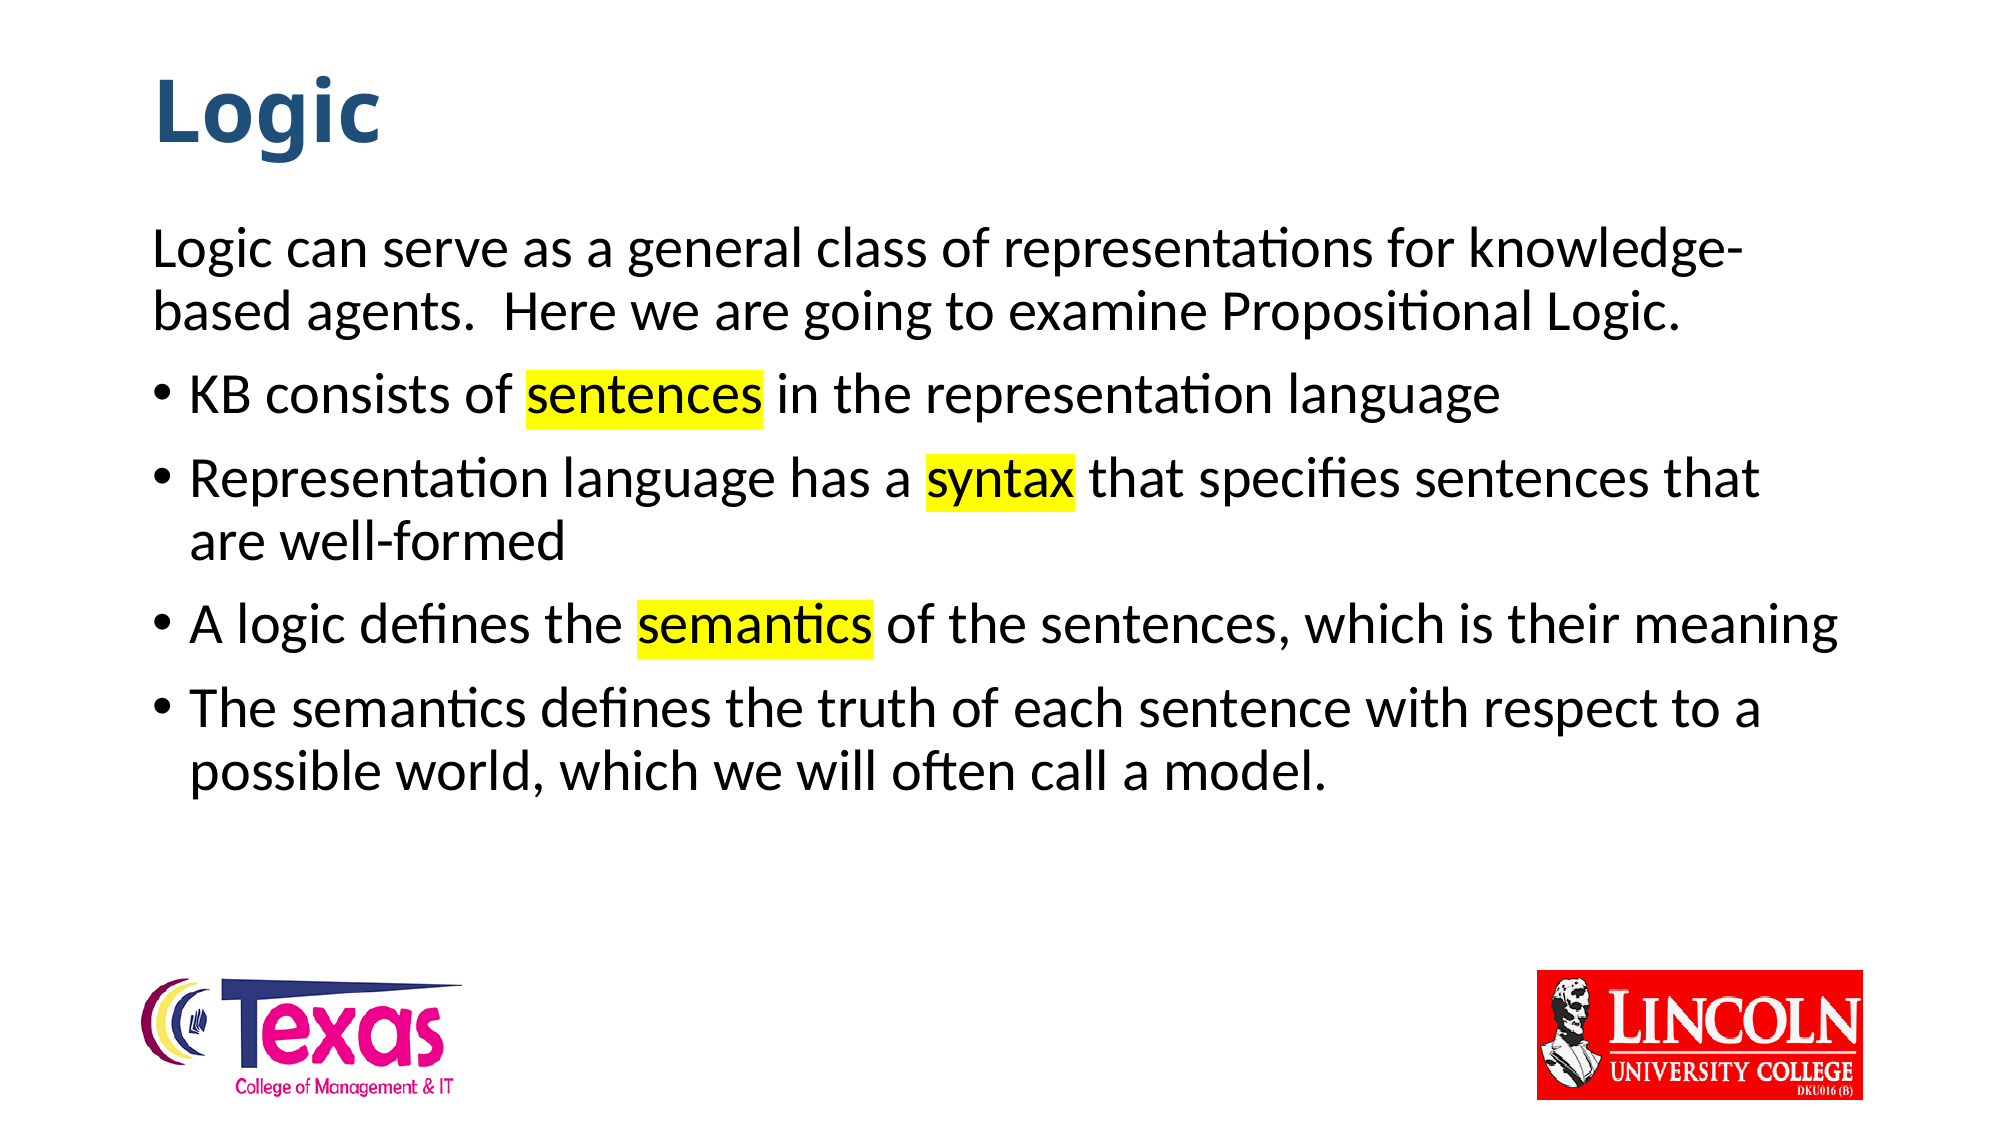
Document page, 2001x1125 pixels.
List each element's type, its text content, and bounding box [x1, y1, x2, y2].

list Logic can serve as a general class of representations for knowledge-based agents. Here we are going to examine Propositional Logic. KB consists of sentences in the representation language Representation language has a syntax that specifies sentences that are well-formed A logic defines the semantics of the sentences, which is their meaning The semantics defines the truth of each sentence with respect to a possible world, which we will often call a model. [137, 209, 1863, 956]
picture [137, 970, 463, 1100]
picture [1537, 970, 1863, 1100]
title Logic [137, 59, 1863, 170]
